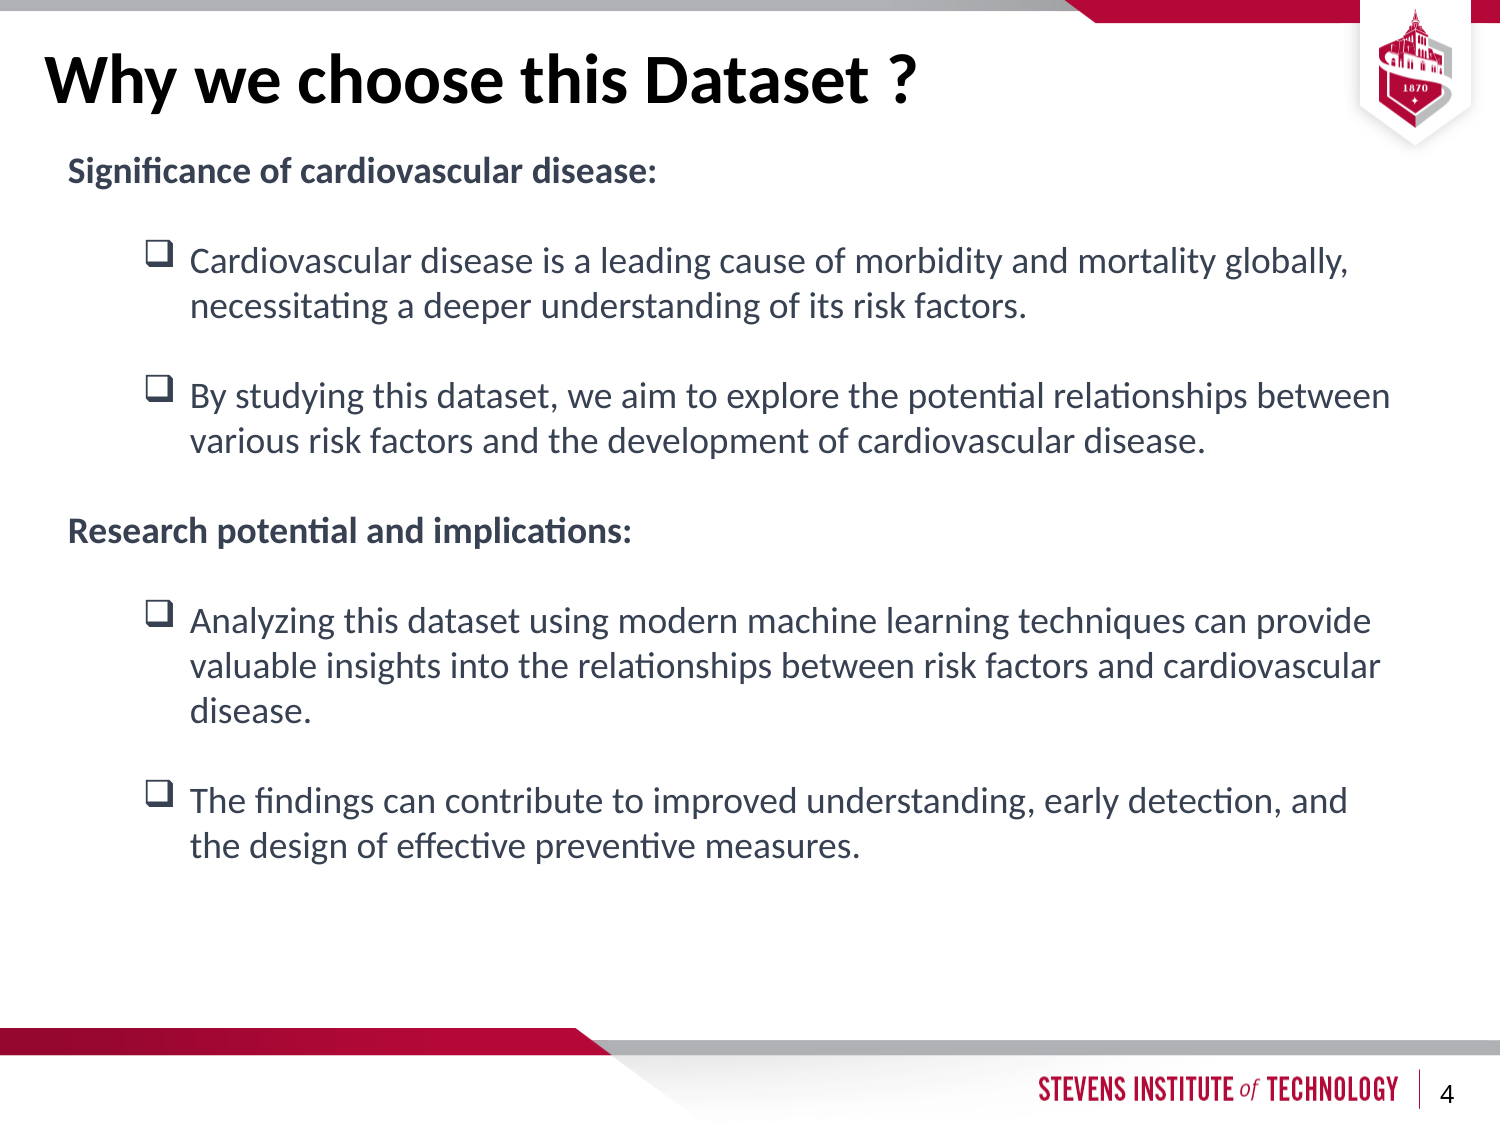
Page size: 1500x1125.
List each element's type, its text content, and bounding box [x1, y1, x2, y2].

text_box Significance of cardiovascular disease: Cardiovascular disease is a leading cause of morbidity and mortality globally, necessitating a deeper understanding of its risk factors. By studying this dataset, we aim to explore the potential relationships between various risk factors and the development of cardiovascular disease. Research potential and implications: Analyzing this dataset using modern machine learning techniques can provide valuable insights into the relationships between risk factors and cardiovascular disease. The findings can contribute to improved understanding, early detection, and the design of effective preventive measures. [53, 138, 1416, 964]
title Why we choose this Dataset ? [29, 24, 1317, 126]
picture [0, 1028, 1500, 1125]
picture [0, 0, 1500, 160]
slide_number 4 [1425, 1071, 1492, 1109]
